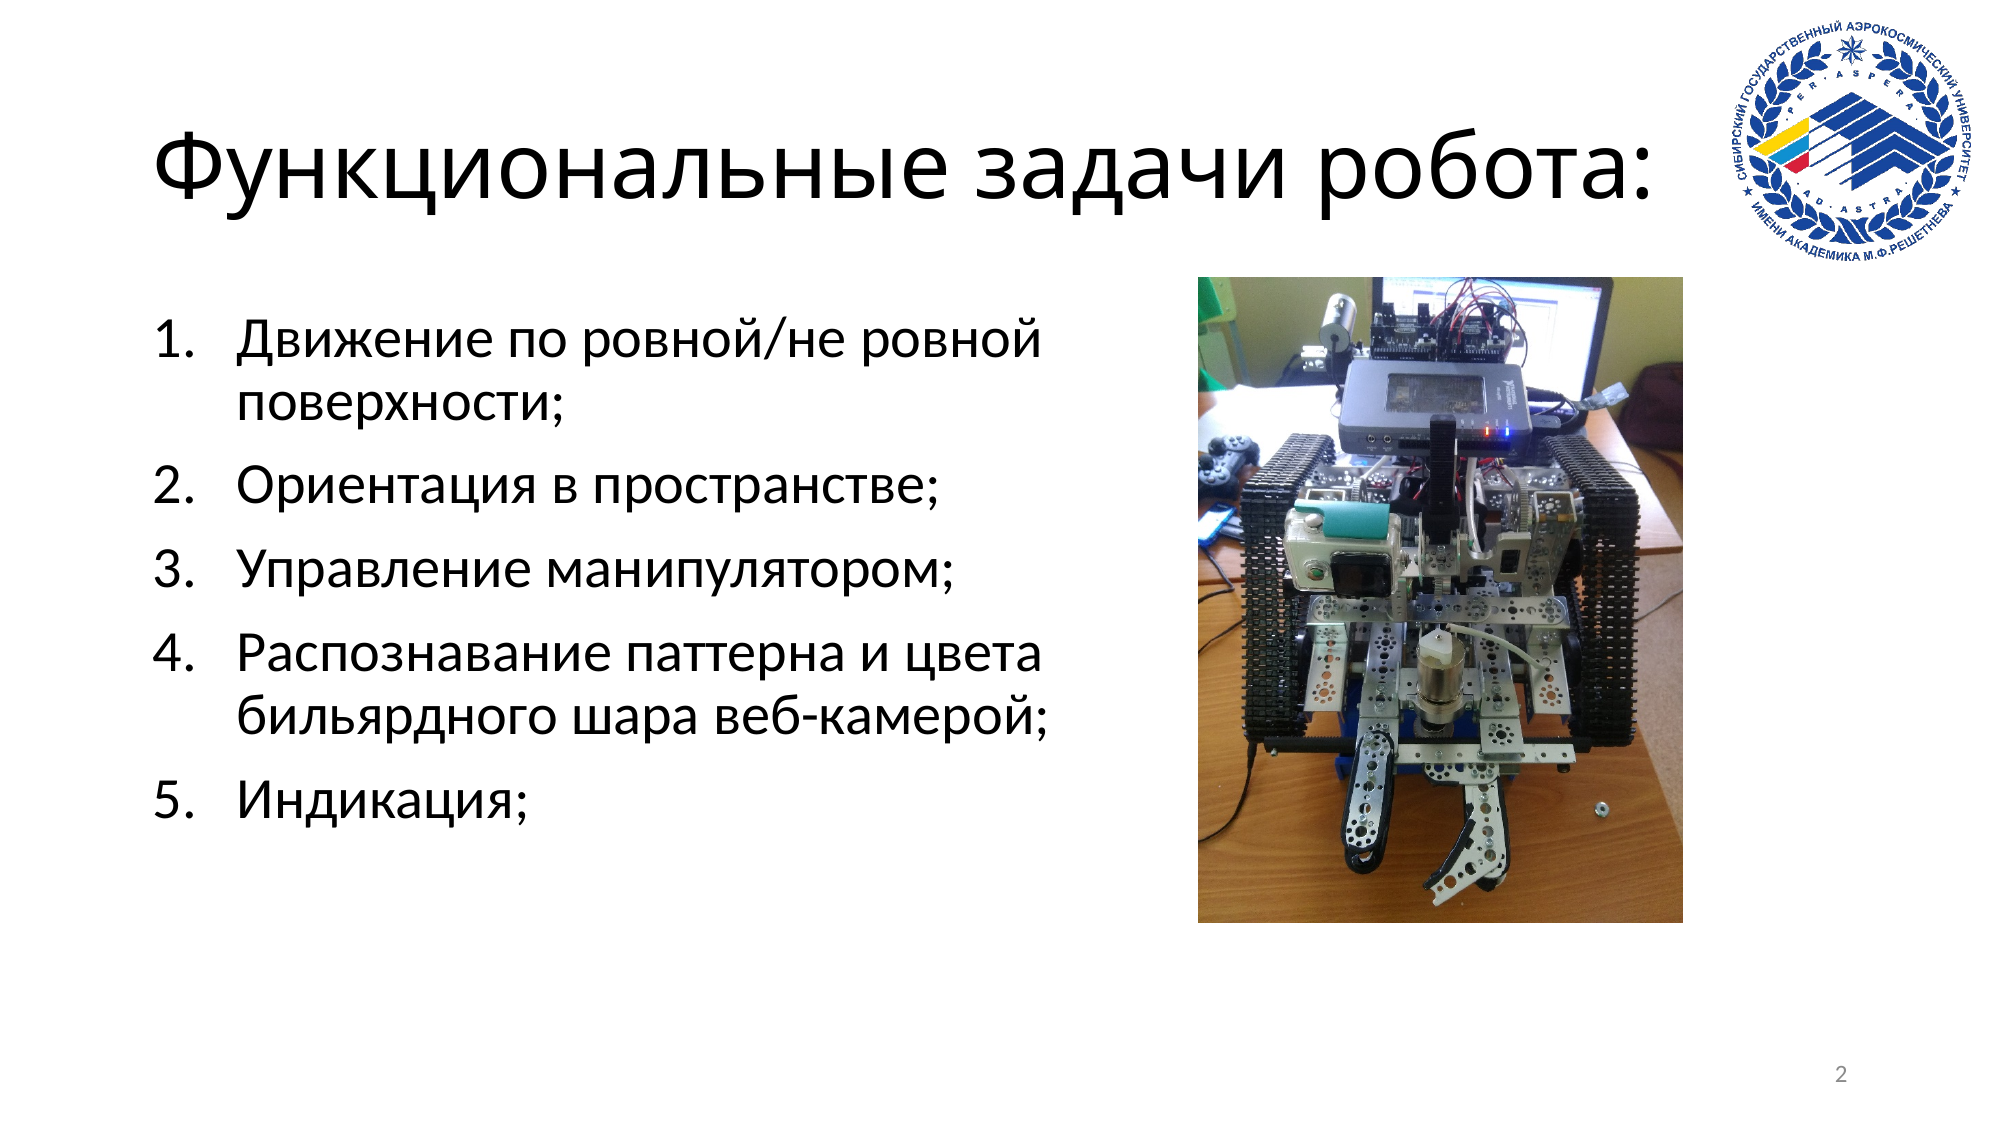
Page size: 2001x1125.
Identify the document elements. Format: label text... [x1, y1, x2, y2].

picture [1198, 277, 1683, 923]
list Движение по ровной/не ровной поверхности; Ориентация в пространстве; Управление манипулятором; Распознавание паттерна и цвета бильярдного шара веб-камерой; Индикация; [137, 299, 1378, 1014]
slide_number 2 [1412, 1042, 1863, 1103]
picture [1732, 20, 1971, 261]
title Функциональные задачи робота: [137, 59, 1863, 278]
